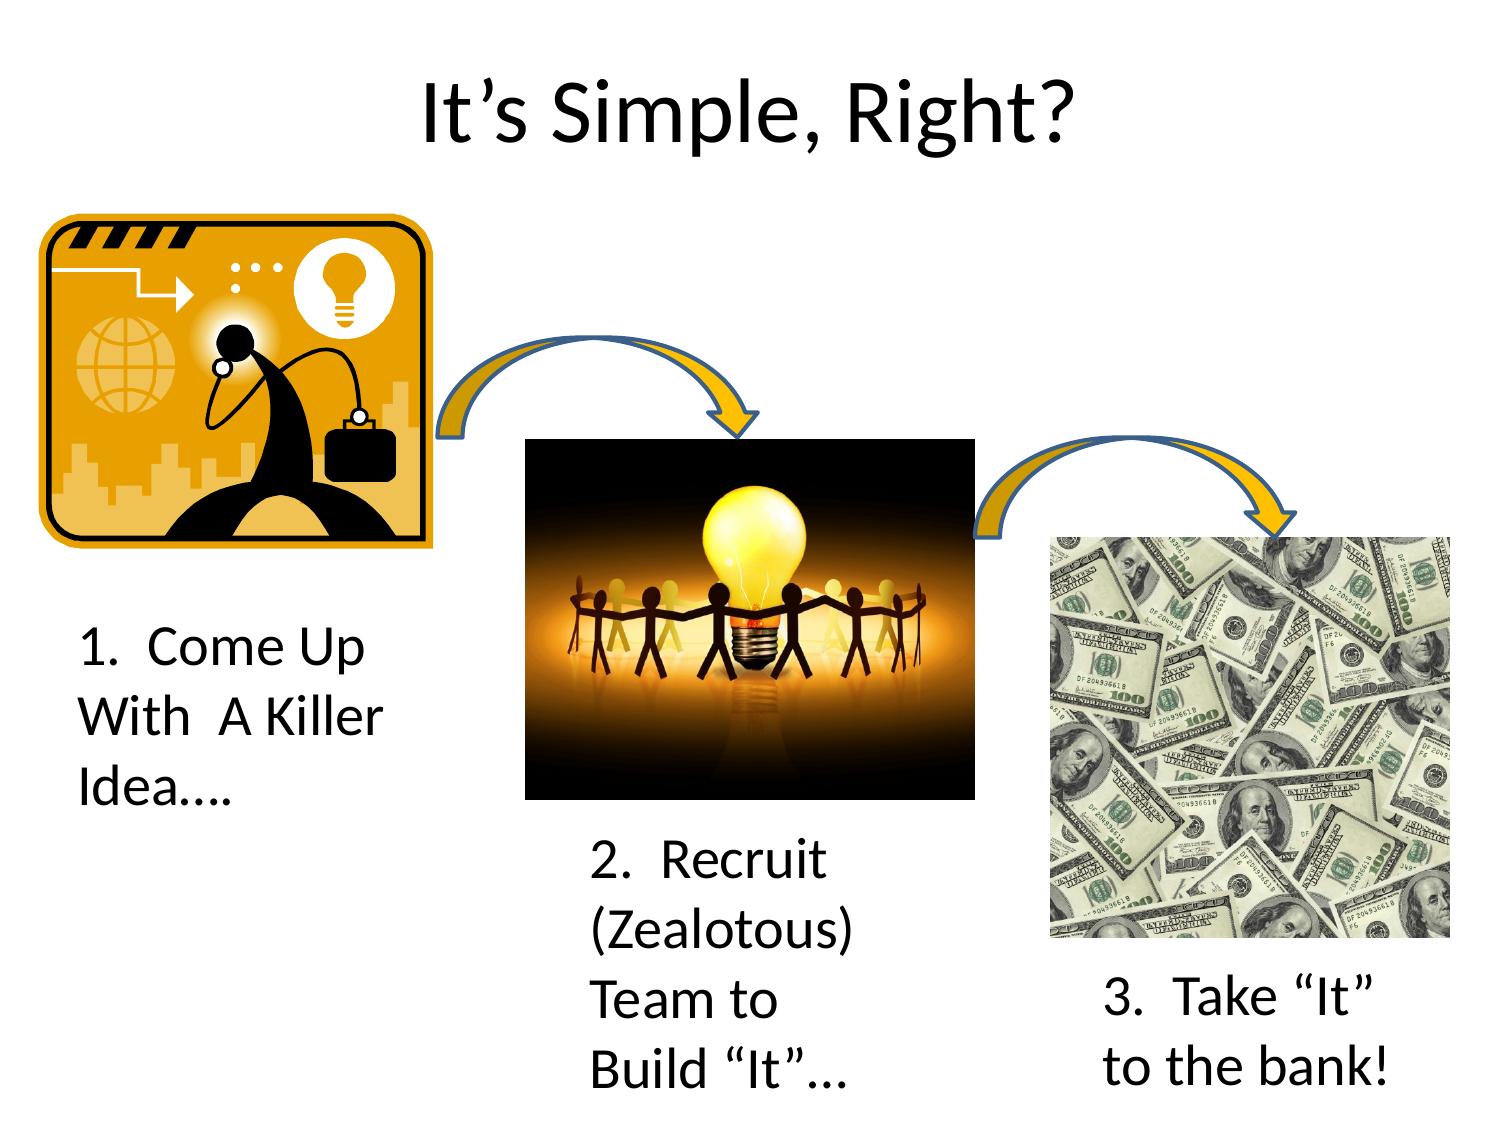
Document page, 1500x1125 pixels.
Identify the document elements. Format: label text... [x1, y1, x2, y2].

title It’s Simple, Right? [74, 12, 1426, 201]
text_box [974, 437, 1451, 1107]
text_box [437, 337, 976, 1111]
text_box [37, 212, 435, 828]
